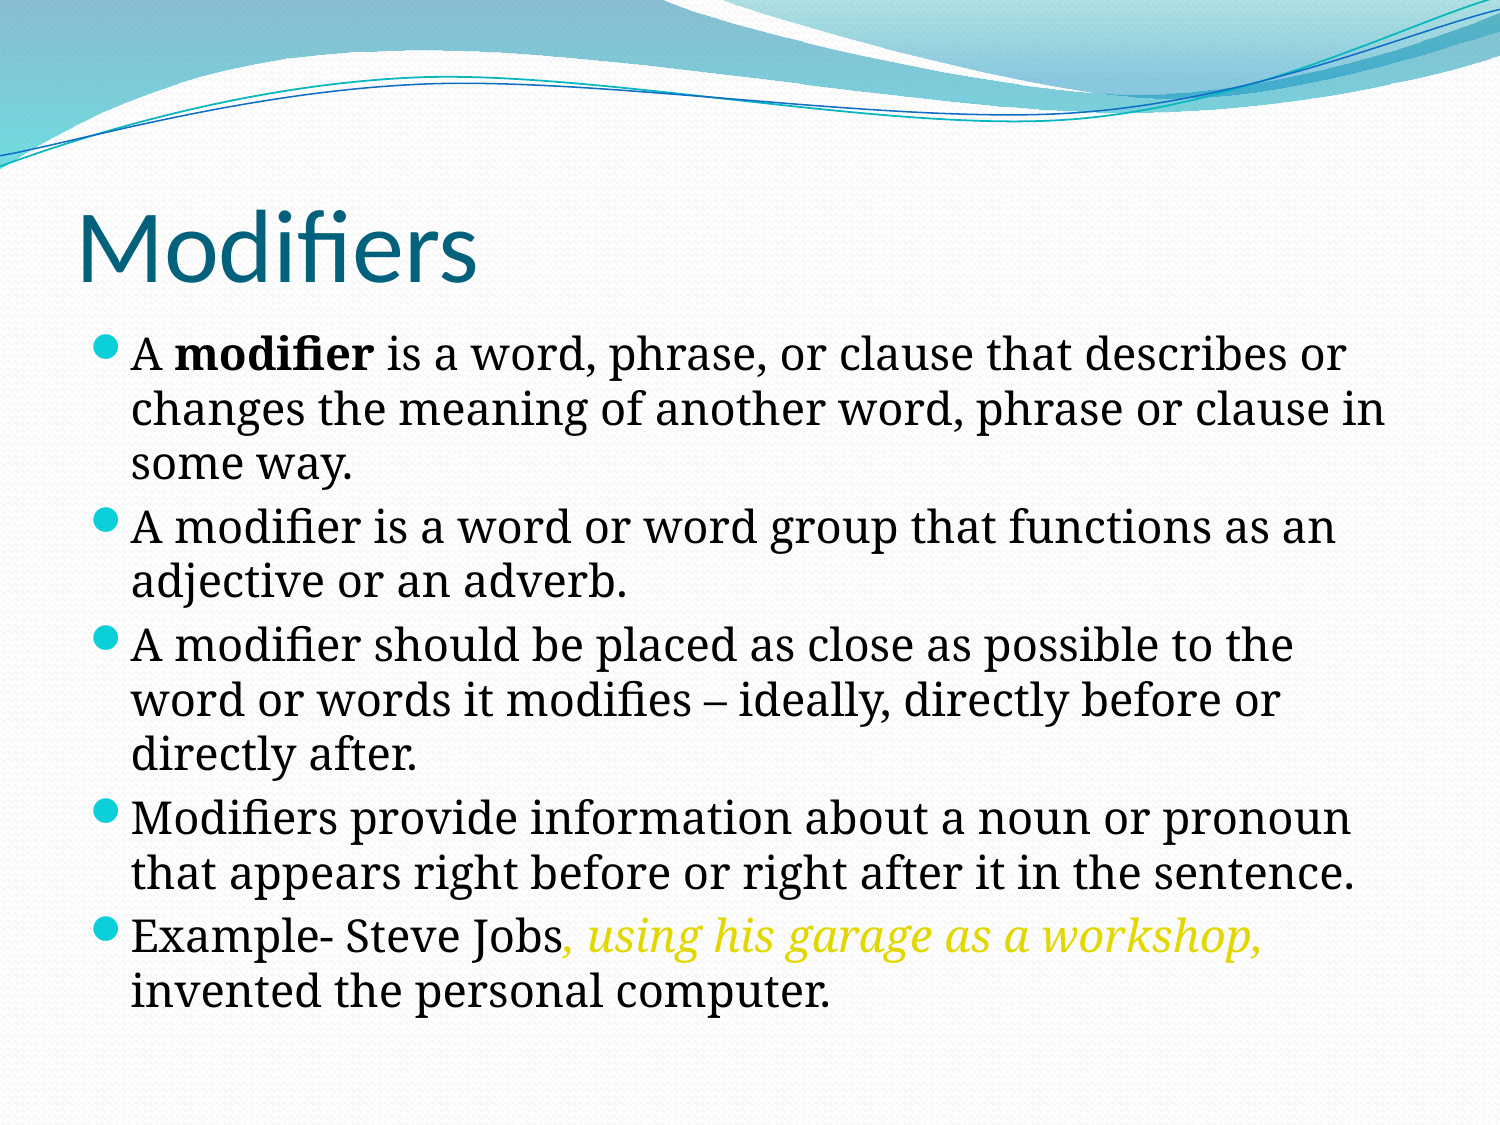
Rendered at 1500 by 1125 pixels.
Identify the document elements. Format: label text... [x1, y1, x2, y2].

list A modifier is a word, phrase, or clause that describes or changes the meaning of another word, phrase or clause in some way. A modifier is a word or word group that functions as an adjective or an adverb. A modifier should be placed as close as possible to the word or words it modifies – ideally, directly before or directly after. Modifiers provide information about a noun or pronoun that appears right before or right after it in the sentence. Example- Steve Jobs, using his garage as a workshop, invented the personal computer. [75, 317, 1425, 1038]
title Modifiers [75, 115, 1425, 303]
